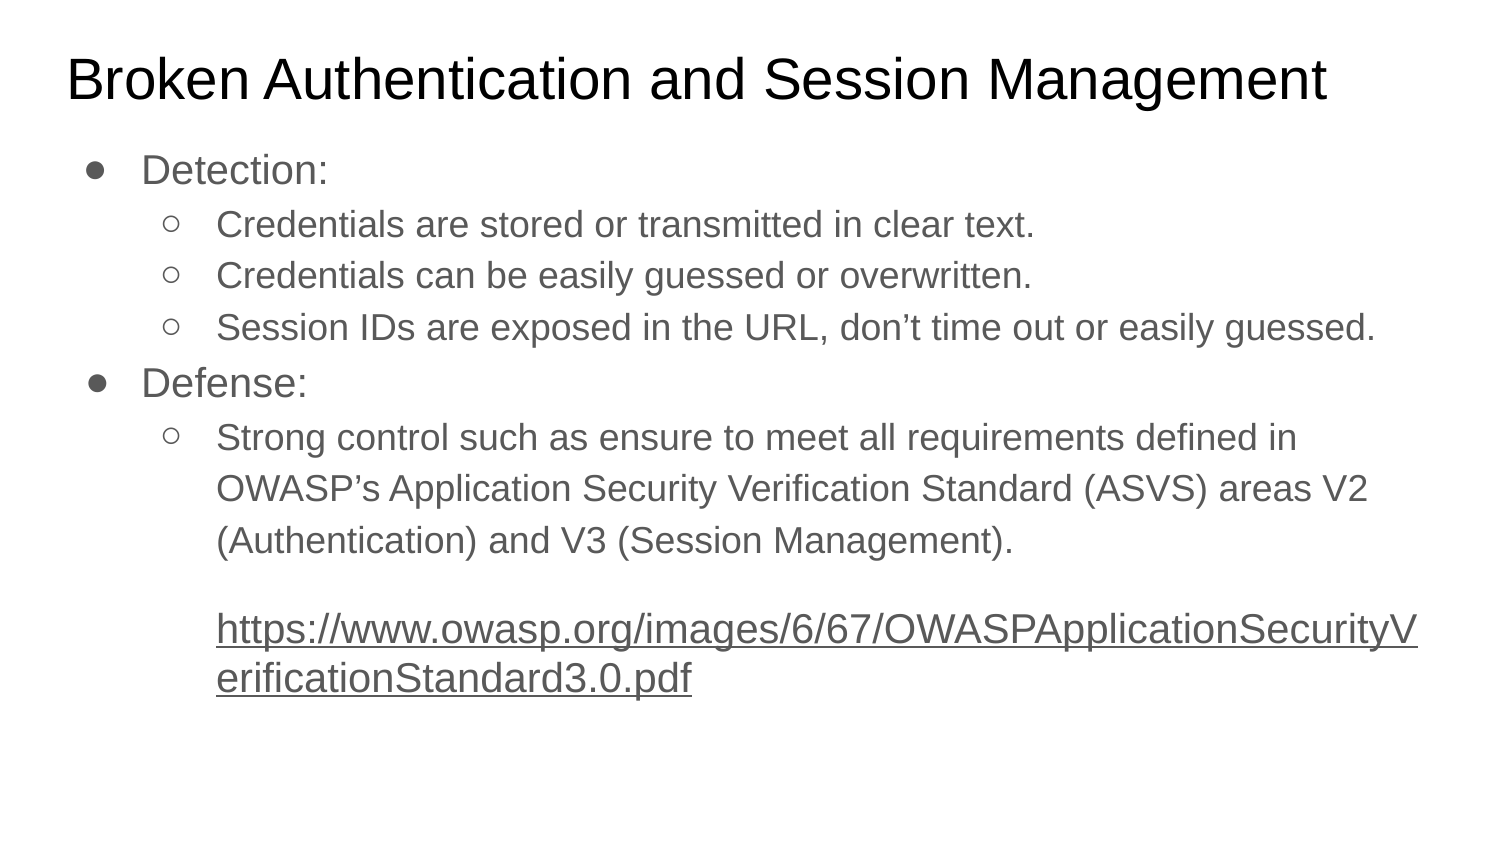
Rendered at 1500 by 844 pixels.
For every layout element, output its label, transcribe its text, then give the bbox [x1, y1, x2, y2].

list Detection: Credentials are stored or transmitted in clear text. Credentials can be easily guessed or overwritten. Session IDs are exposed in the URL, don’t time out or easily guessed. Defense: Strong control such as ensure to meet all requirements defined in OWASP’s Application Security Verification Standard (ASVS) areas V2 (Authentication) and V3 (Session Management). https://www.owasp.org/images/6/67/OWASPApplicationSecurityVerificationStandard3.0.pdf [51, 120, 1449, 750]
title Broken Authentication and Session Management [51, 26, 1449, 120]
